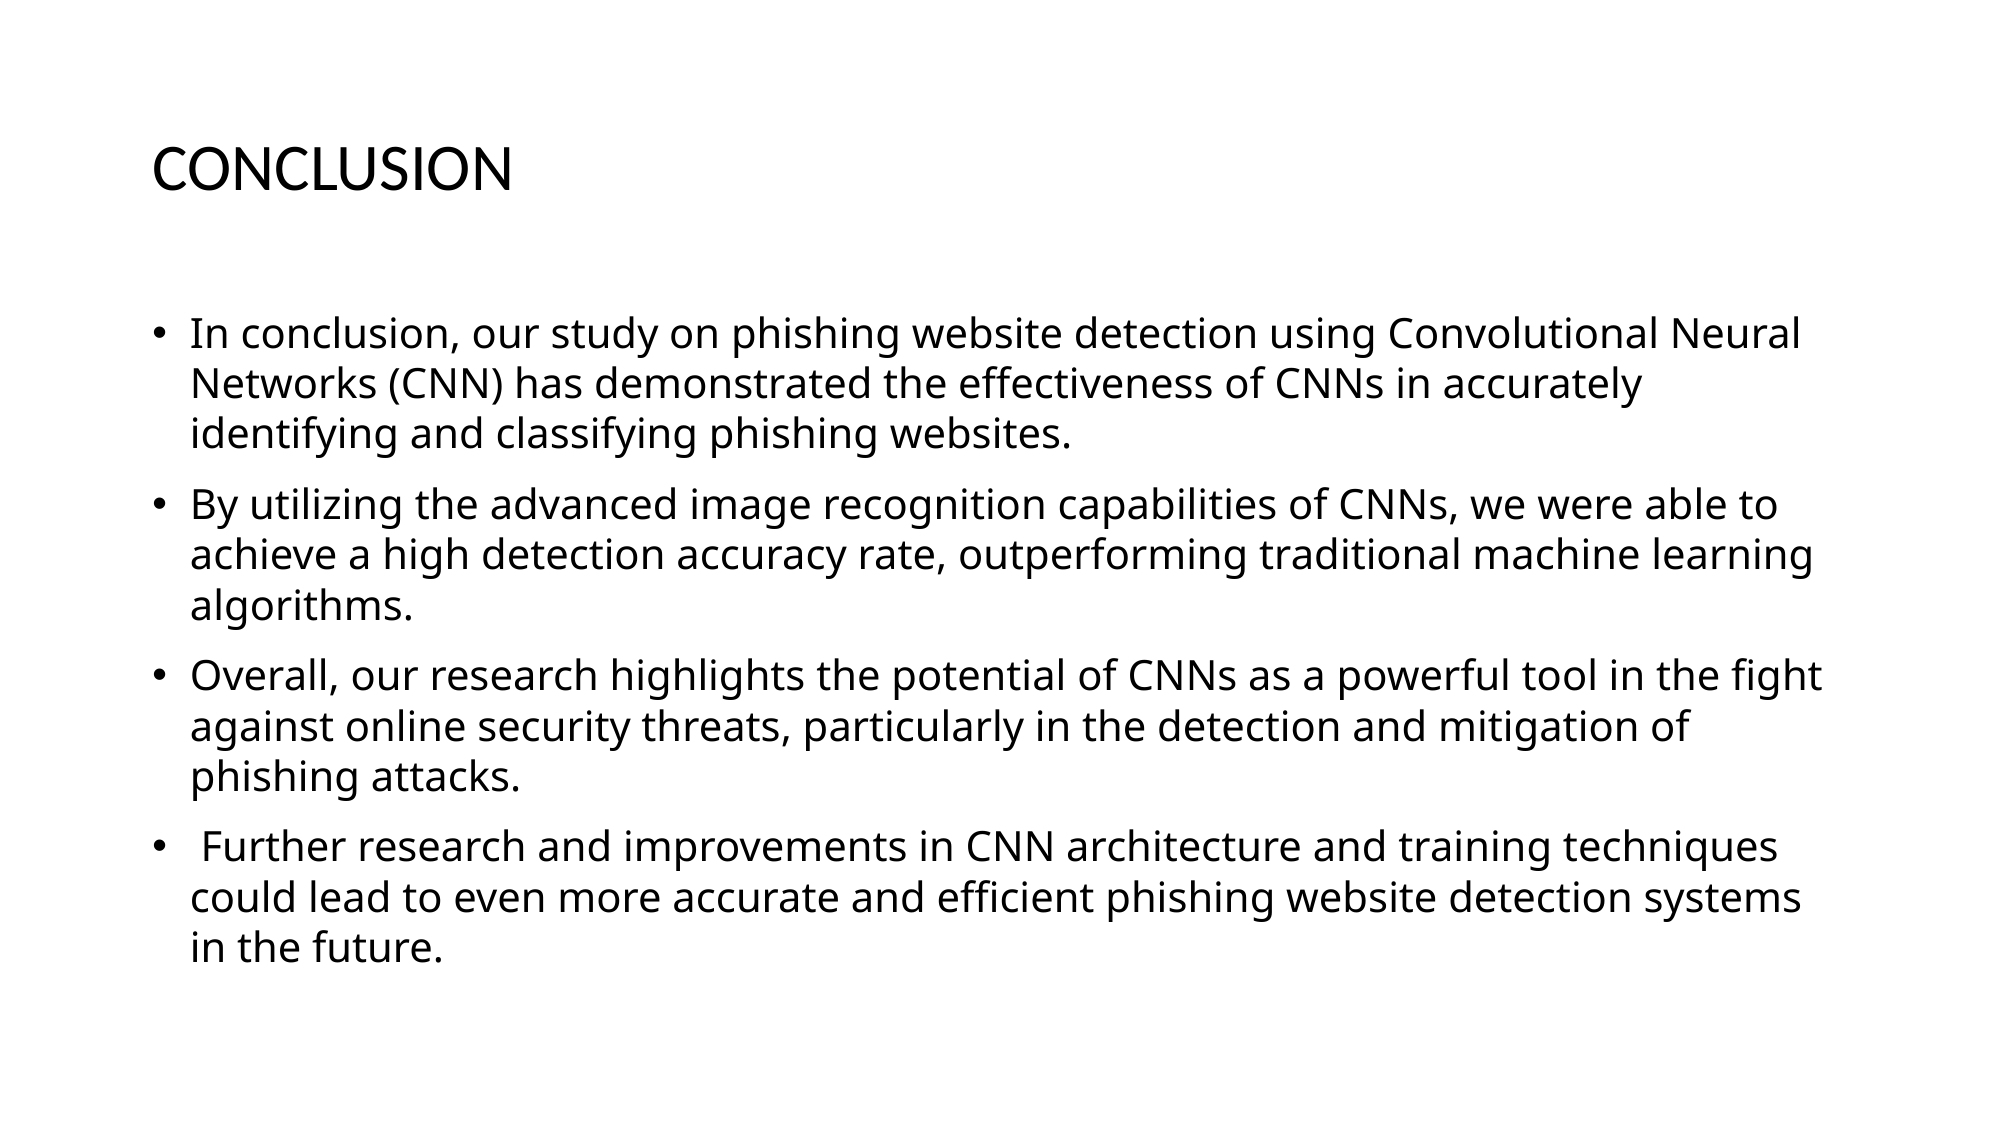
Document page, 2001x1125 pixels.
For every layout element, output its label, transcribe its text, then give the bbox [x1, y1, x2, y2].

list In conclusion, our study on phishing website detection using Convolutional Neural Networks (CNN) has demonstrated the effectiveness of CNNs in accurately identifying and classifying phishing websites. By utilizing the advanced image recognition capabilities of CNNs, we were able to achieve a high detection accuracy rate, outperforming traditional machine learning algorithms. Overall, our research highlights the potential of CNNs as a powerful tool in the fight against online security threats, particularly in the detection and mitigation of phishing attacks. Further research and improvements in CNN architecture and training techniques could lead to even more accurate and efficient phishing website detection systems in the future. [137, 299, 1863, 1014]
title CONCLUSION [137, 59, 1863, 278]
